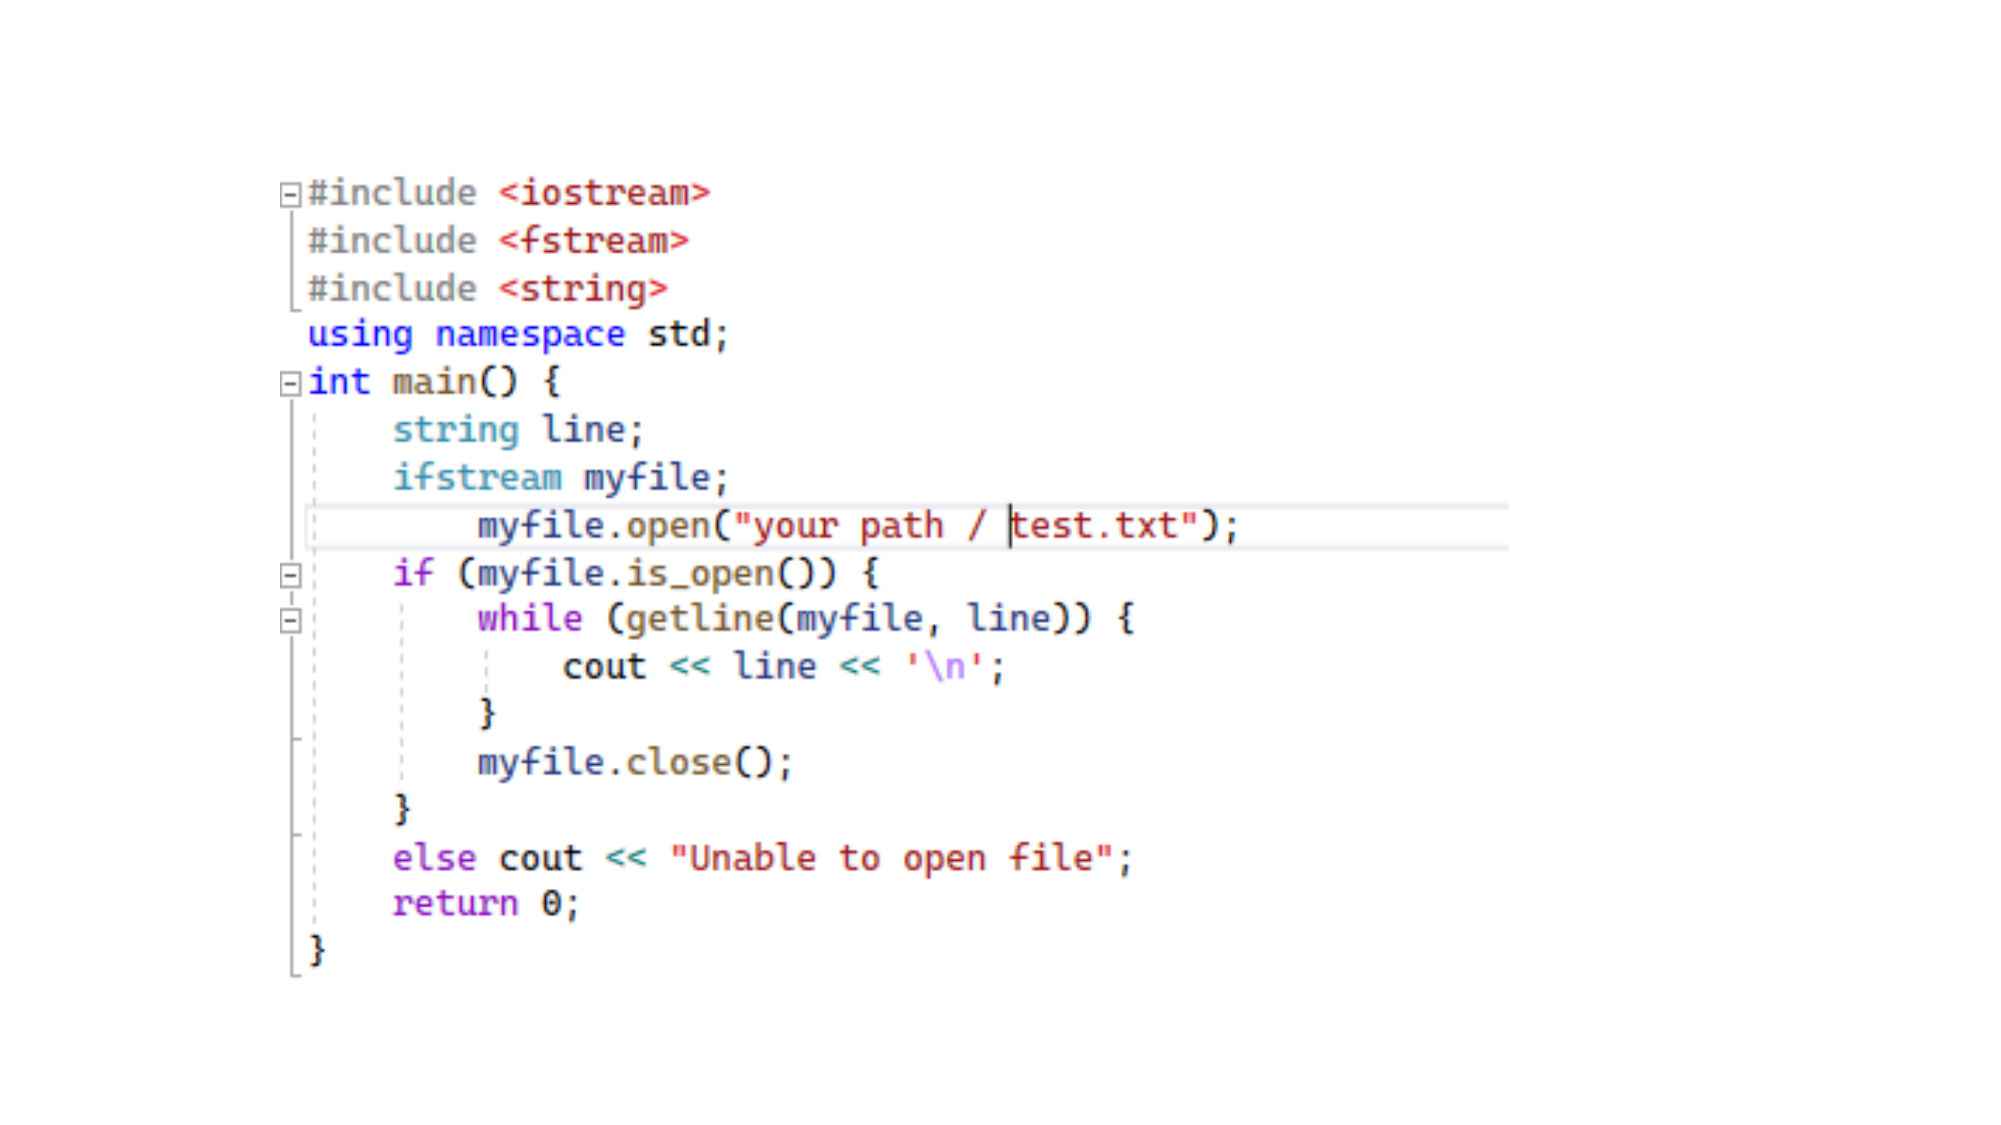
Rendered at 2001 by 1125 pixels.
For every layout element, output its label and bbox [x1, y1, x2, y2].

list [280, 172, 1509, 998]
